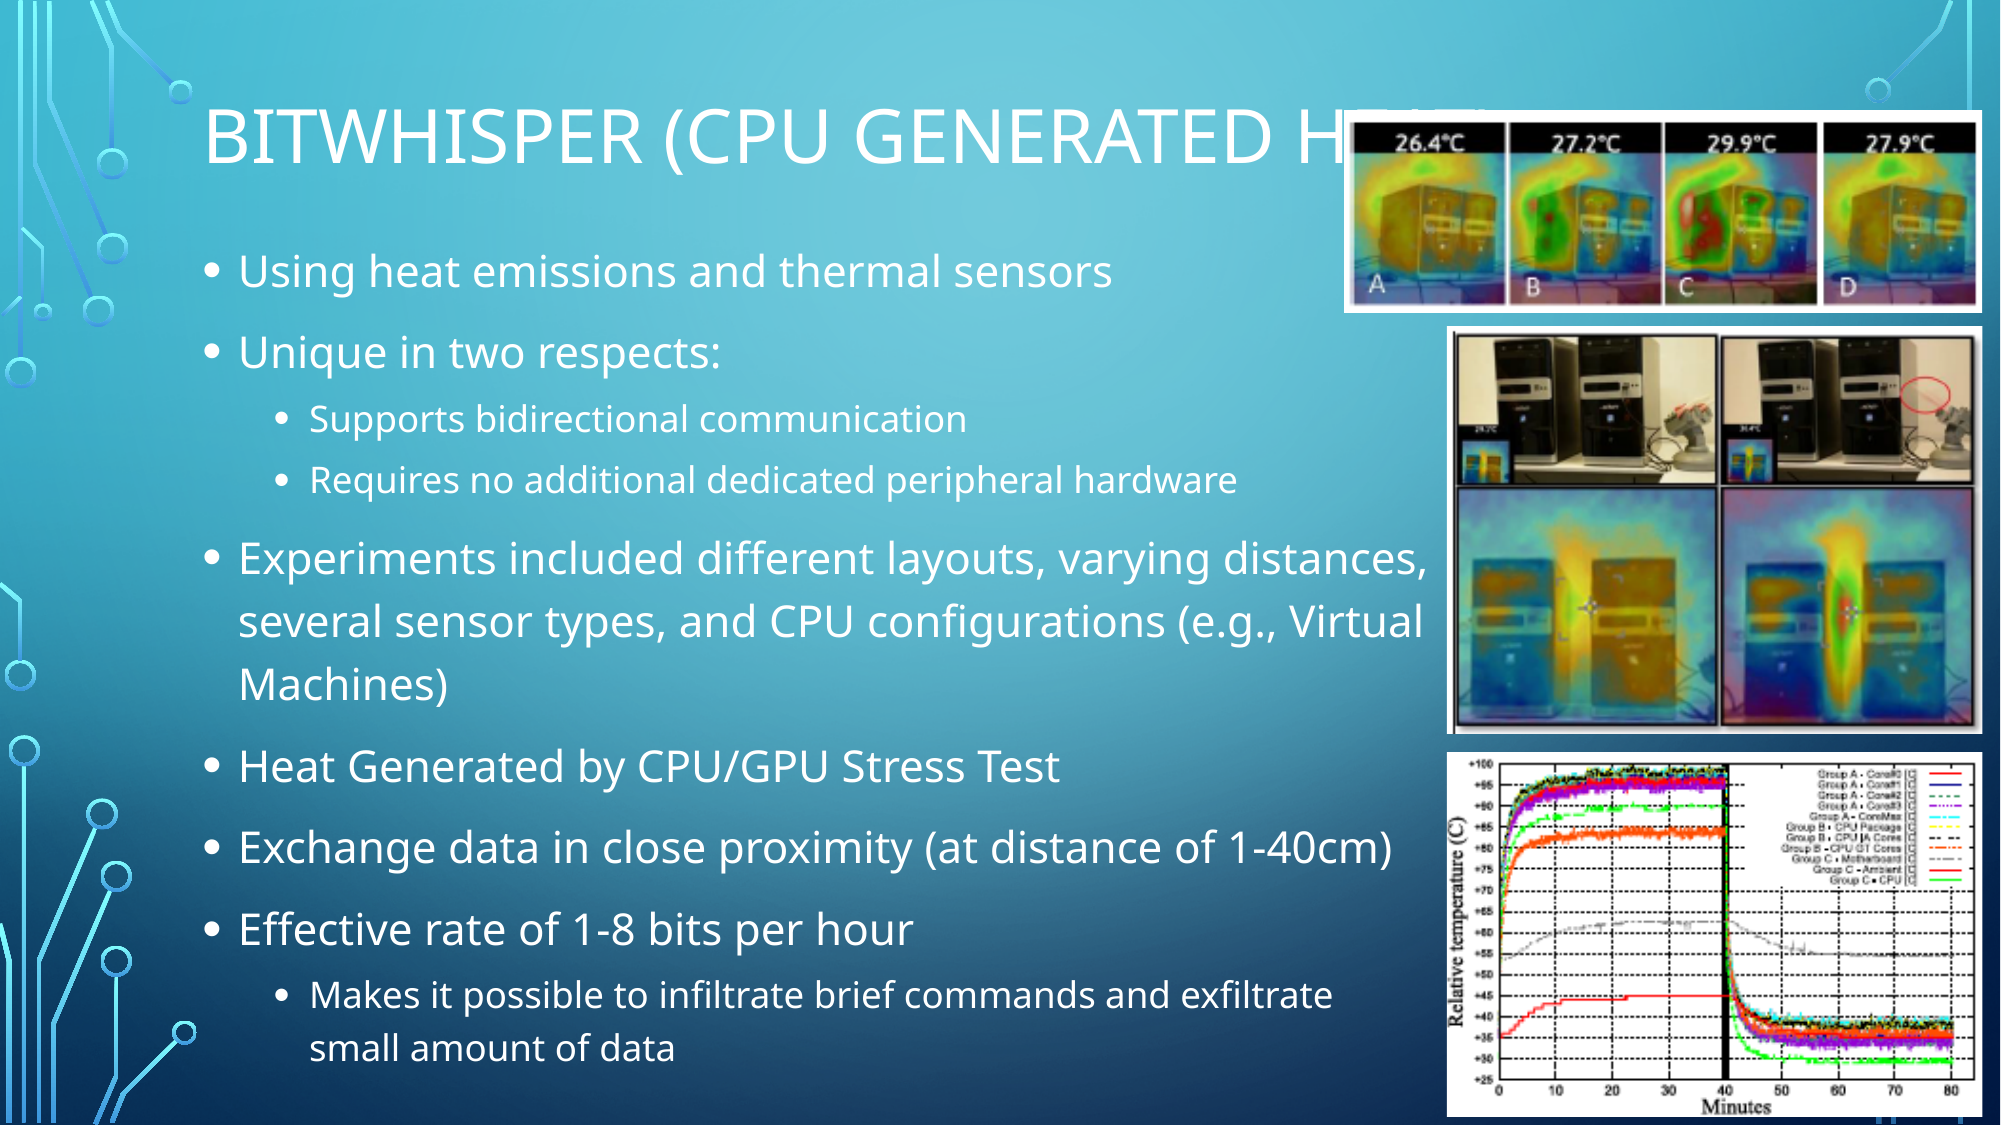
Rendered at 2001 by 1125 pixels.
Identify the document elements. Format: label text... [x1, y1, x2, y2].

picture [1446, 752, 1983, 1117]
picture [1446, 326, 1983, 735]
title BitWhisper (CPU generated heat) [187, 17, 1813, 224]
list Using heat emissions and thermal sensors Unique in two respects: Supports bidirectional communication Requires no additional dedicated peripheral hardware Experiments included different layouts, varying distances, several sensor types, and CPU configurations (e.g., Virtual Machines) Heat Generated by CPU/GPU Stress Test Exchange data in close proximity (at distance of 1-40cm) Effective rate of 1-8 bits per hour Makes it possible to infiltrate brief commands and exfiltrate small amount of data [187, 224, 1448, 1081]
picture [1343, 110, 1983, 314]
